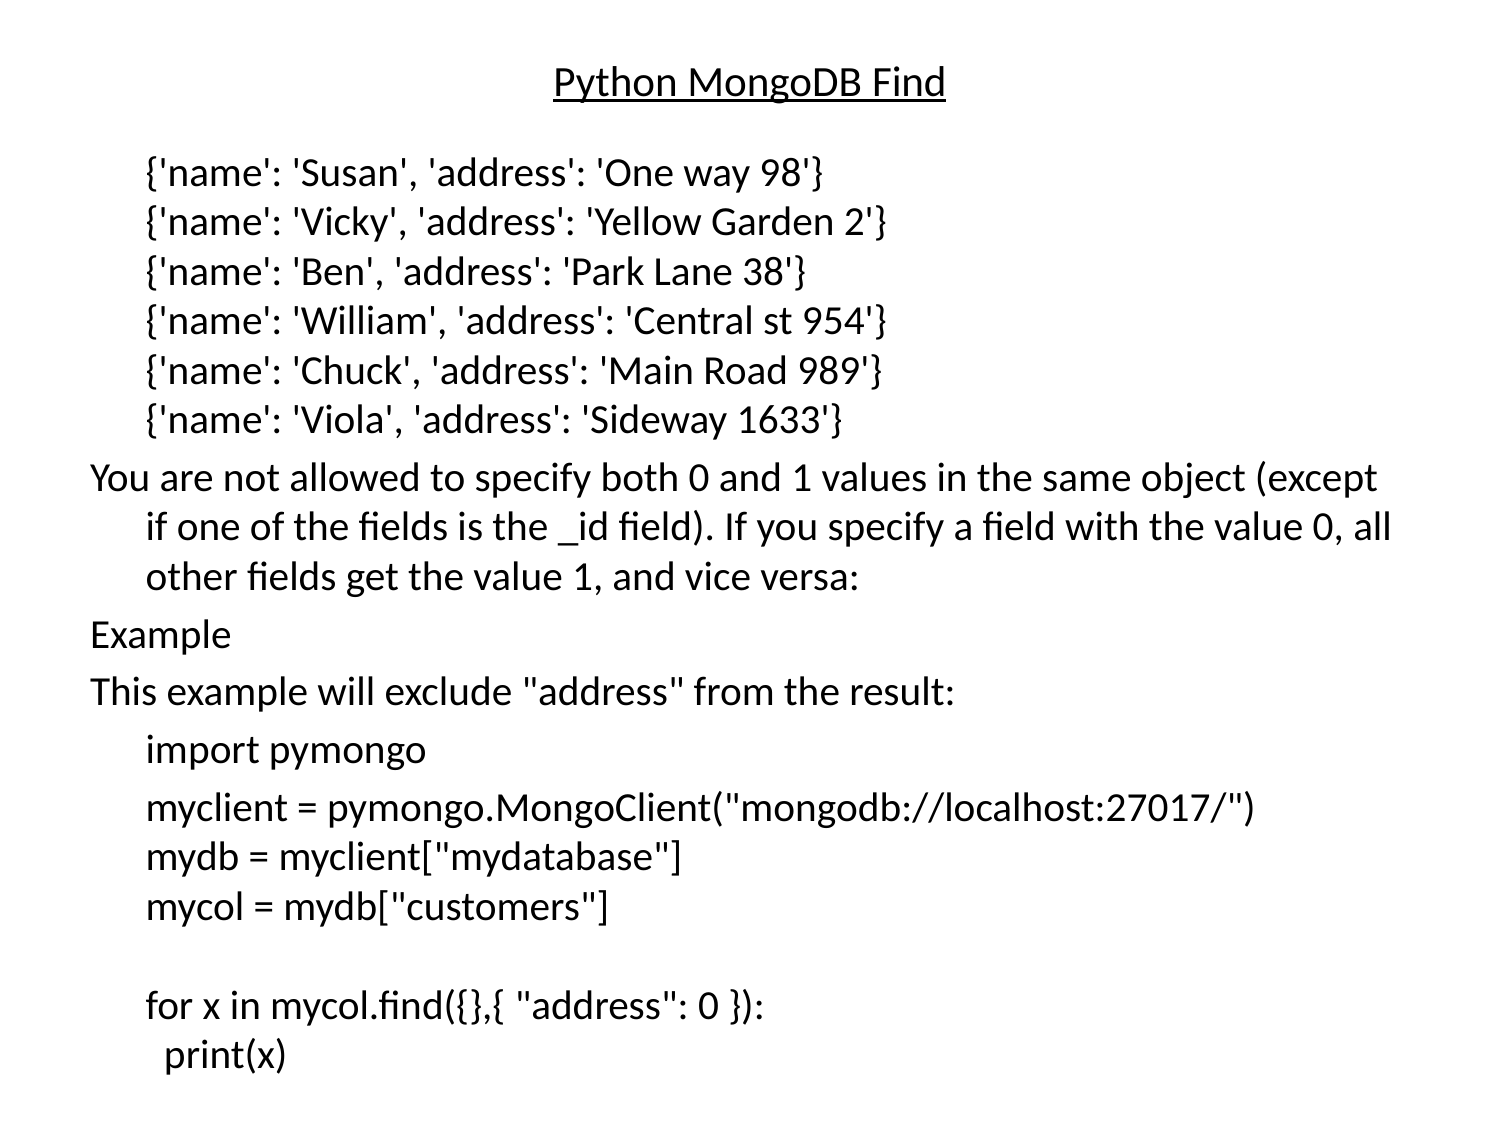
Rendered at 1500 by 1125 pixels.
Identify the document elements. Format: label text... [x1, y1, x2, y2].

title Python MongoDB Find [75, 45, 1425, 113]
list {'name': 'Susan', 'address': 'One way 98'} {'name': 'Vicky', 'address': 'Yellow Garden 2'} {'name': 'Ben', 'address': 'Park Lane 38'} {'name': 'William', 'address': 'Central st 954'} {'name': 'Chuck', 'address': 'Main Road 989'} {'name': 'Viola', 'address': 'Sideway 1633'} You are not allowed to specify both 0 and 1 values in the same object (except if one of the fields is the _id field). If you specify a field with the value 0, all other fields get the value 1, and vice versa: Example This example will exclude "address" from the result: import pymongo myclient = pymongo.MongoClient("mongodb://localhost:27017/") mydb = myclient["mydatabase"] mycol = mydb["customers"] for x in mycol.find({},{ "address": 0 }): print(x) [75, 137, 1425, 1088]
